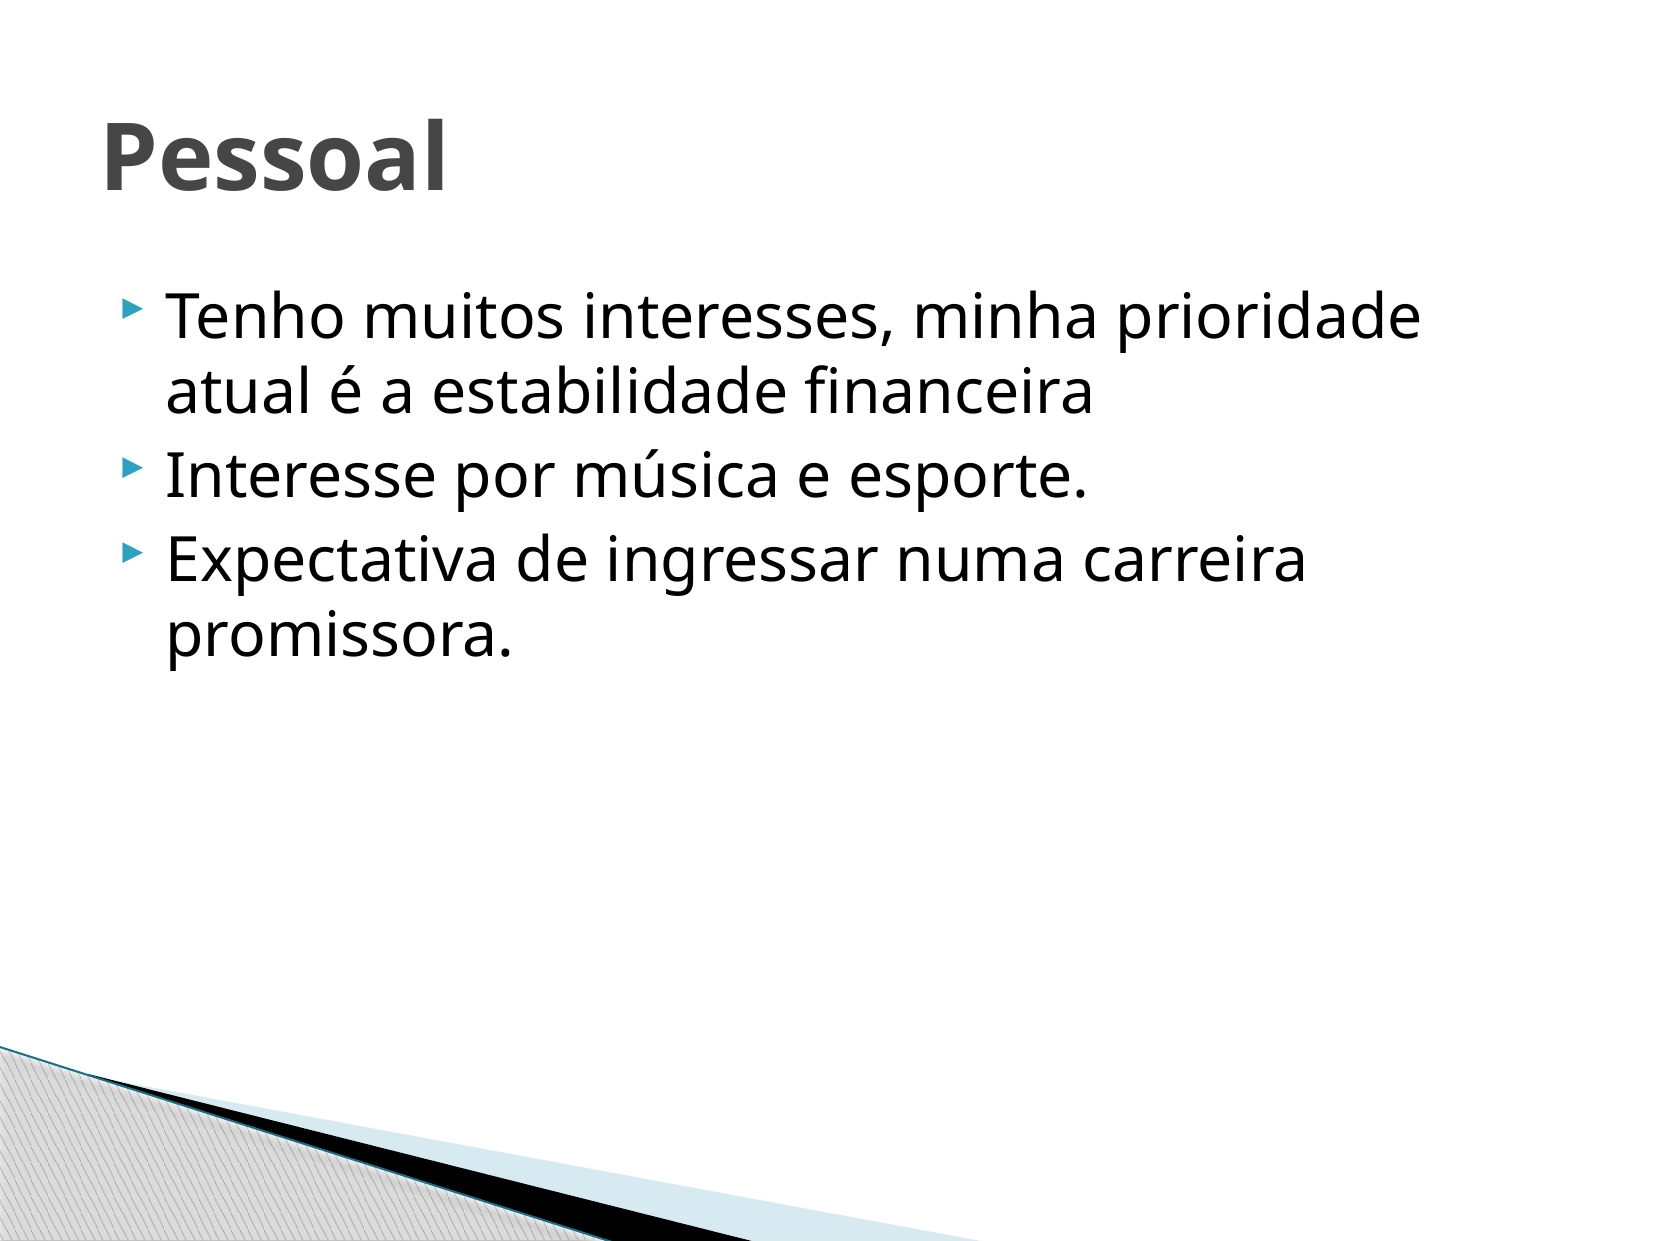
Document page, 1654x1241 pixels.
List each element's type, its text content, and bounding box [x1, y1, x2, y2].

title Pessoal [82, 49, 1571, 257]
list Tenho muitos interesses, minha prioridade atual é a estabilidade financeira Interesse por música e esporte. Expectativa de ingressar numa carreira promissora. [82, 267, 1571, 1087]
